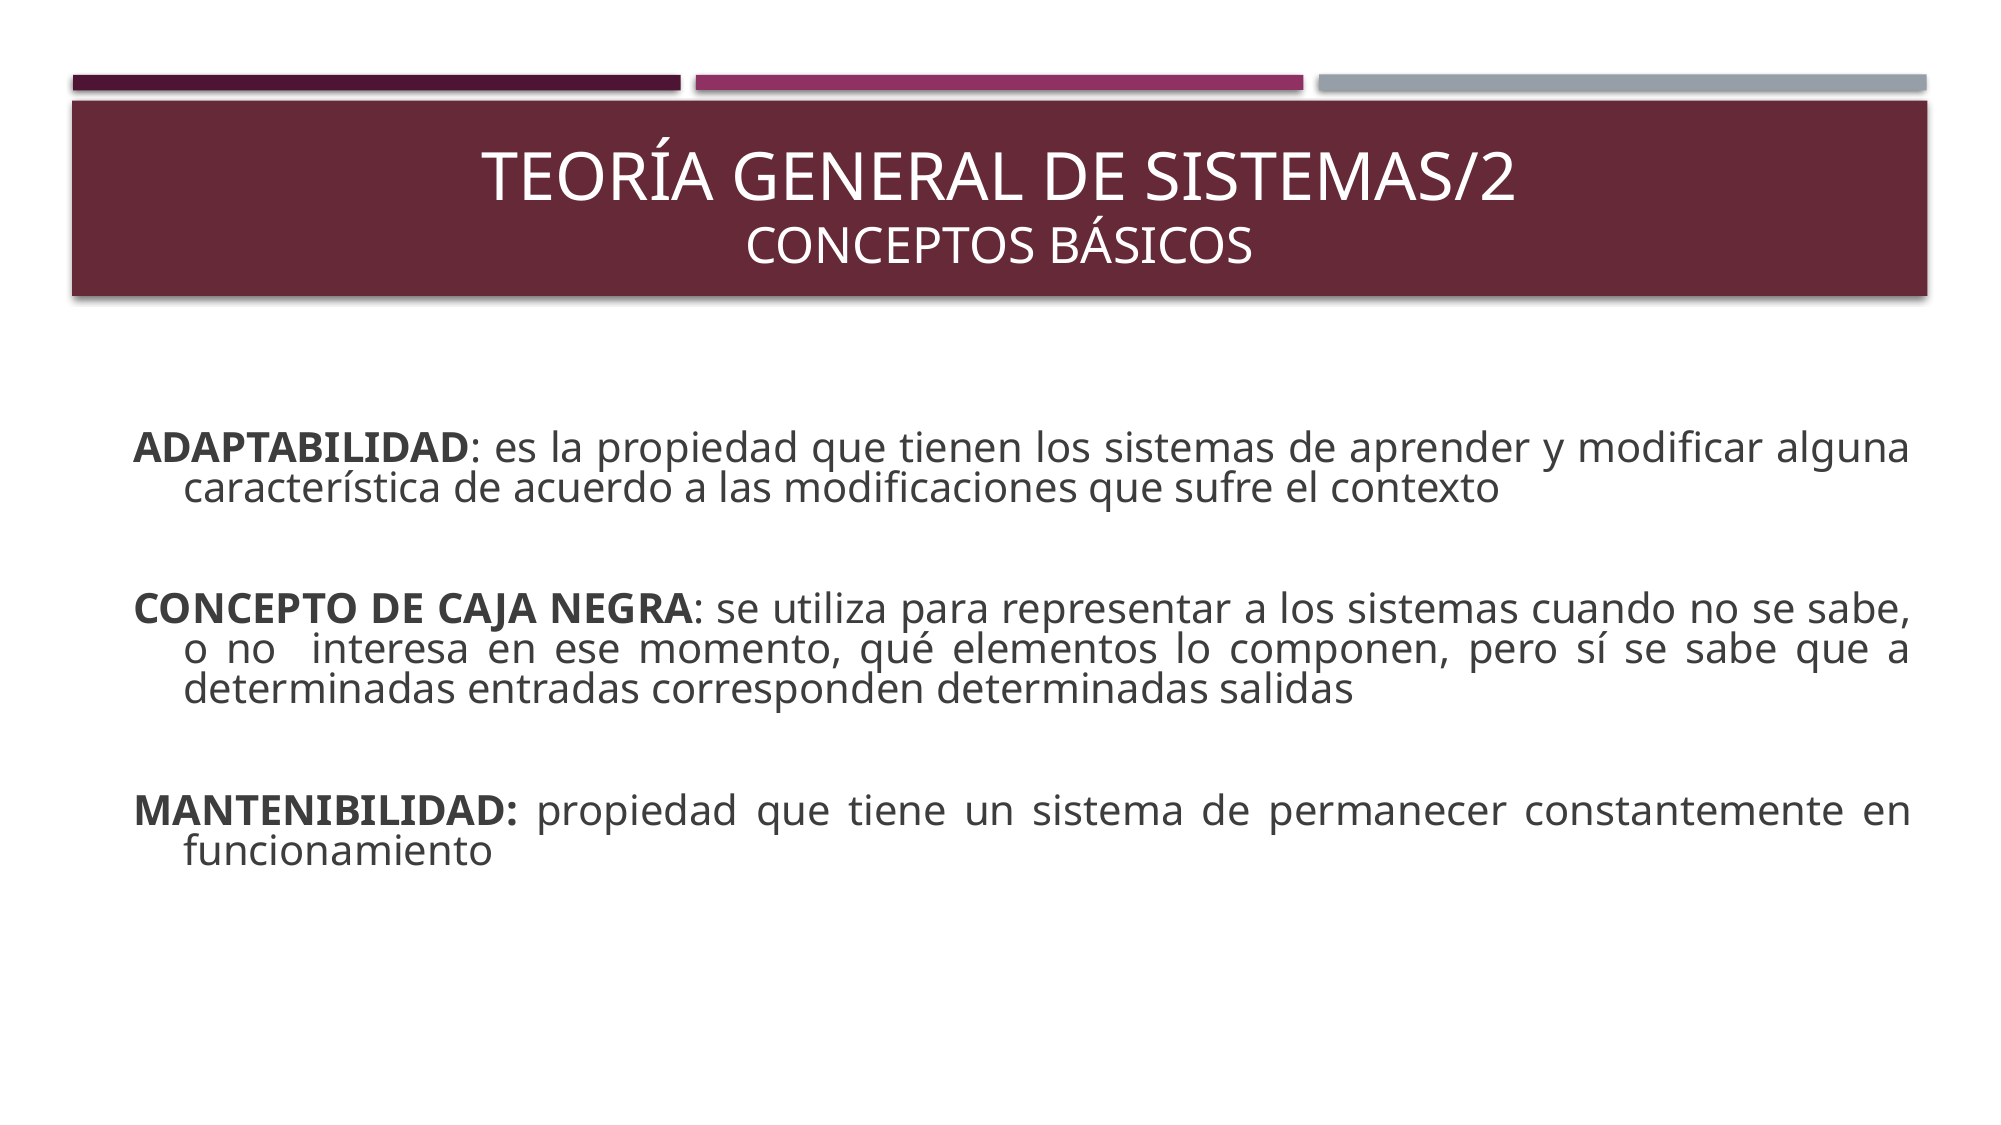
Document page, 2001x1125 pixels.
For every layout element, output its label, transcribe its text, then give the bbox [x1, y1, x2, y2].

list ADAPTABILIDAD: es la propiedad que tienen los sistemas de aprender y modificar alguna característica de acuerdo a las modificaciones que sufre el contexto CONCEPTO DE CAJA NEGRA: se utiliza para representar a los sistemas cuando no se sabe, o no interesa en ese momento, qué elementos lo componen, pero sí se sabe que a determinadas entradas corresponden determinadas salidas MANTENIBILIDAD: propiedad que tiene un sistema de permanecer constantemente en funcionamiento [118, 441, 1928, 1045]
title Teoría general de sistemas/2 conceptos básicos [95, 115, 1905, 282]
